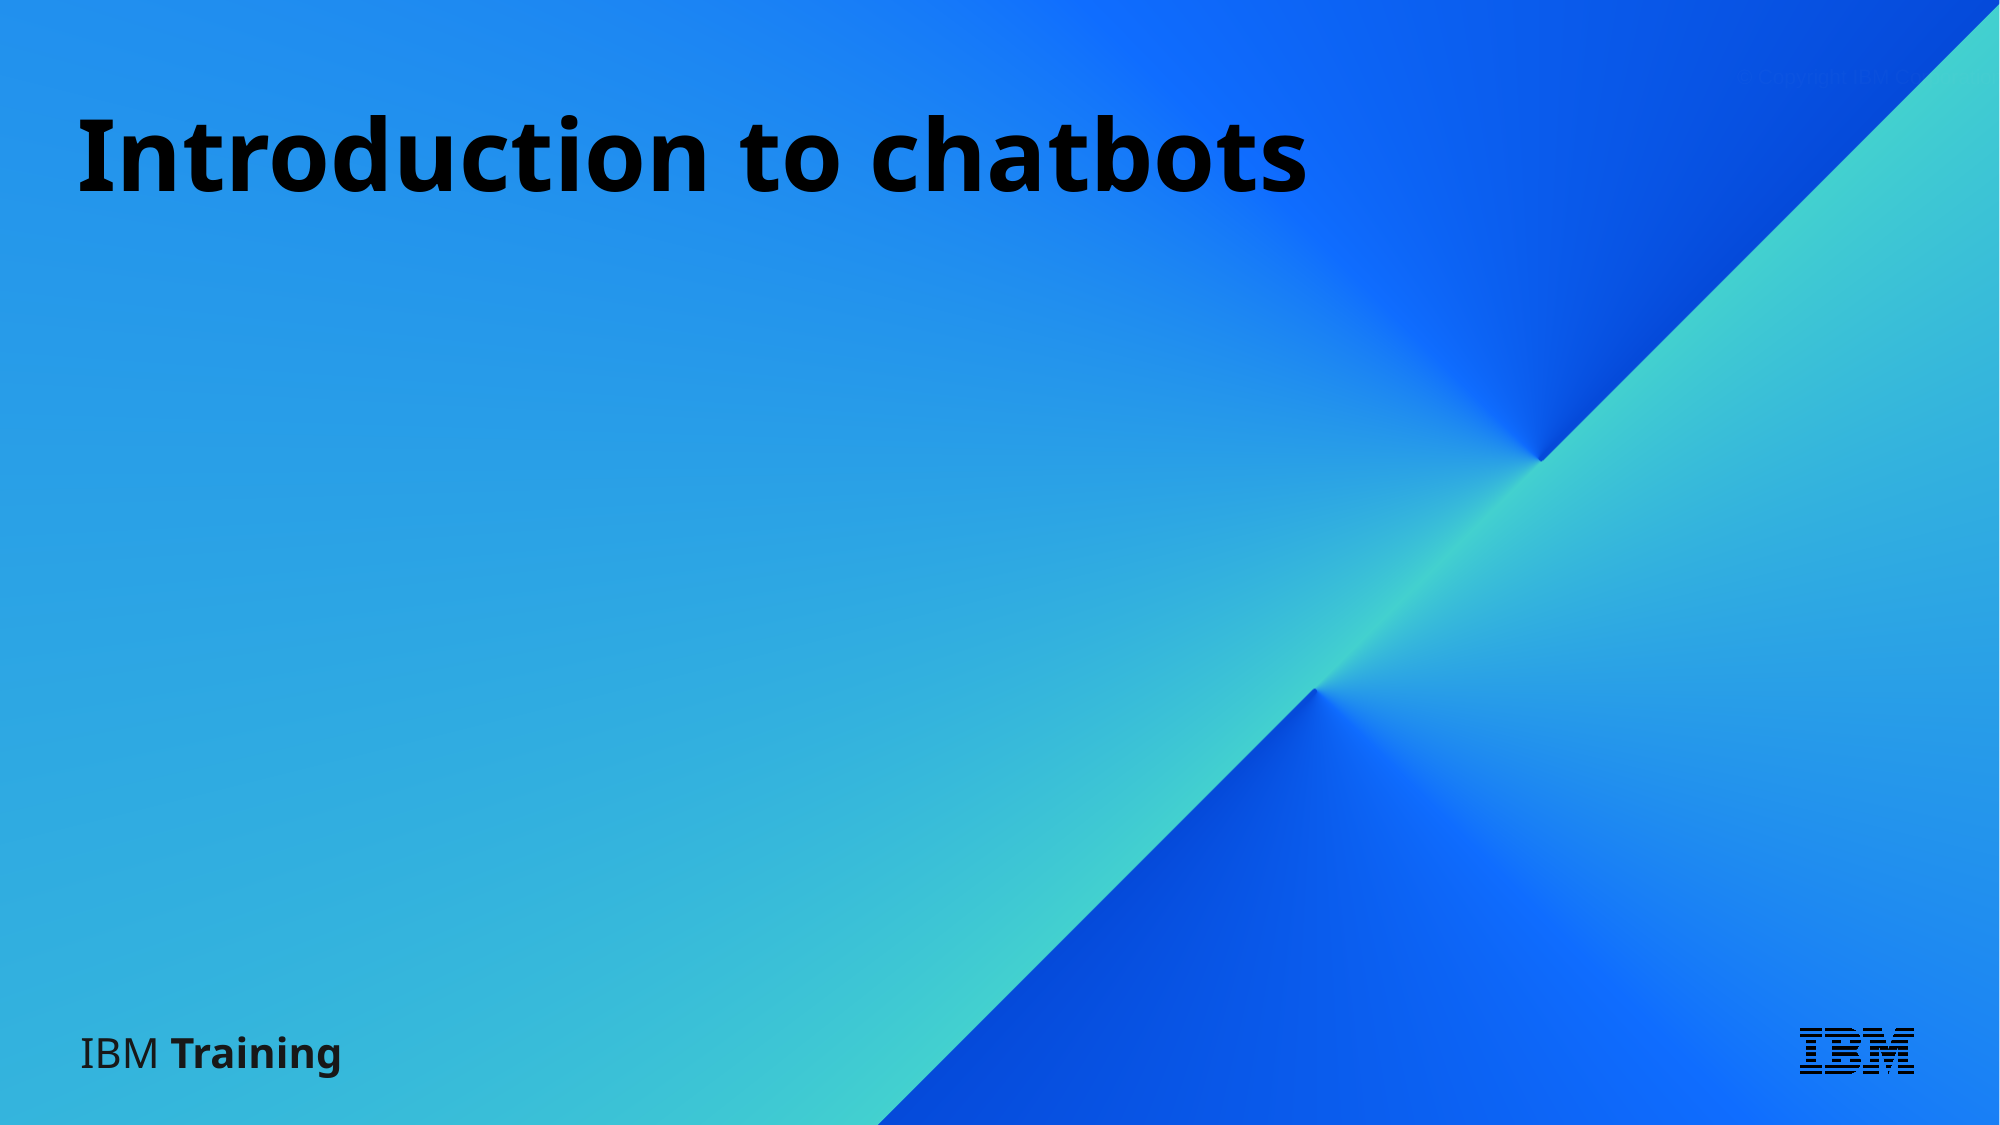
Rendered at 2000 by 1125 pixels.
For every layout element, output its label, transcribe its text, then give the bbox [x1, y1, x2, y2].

title Introduction to chatbots [62, 99, 1575, 719]
picture [0, 0, 2000, 1125]
